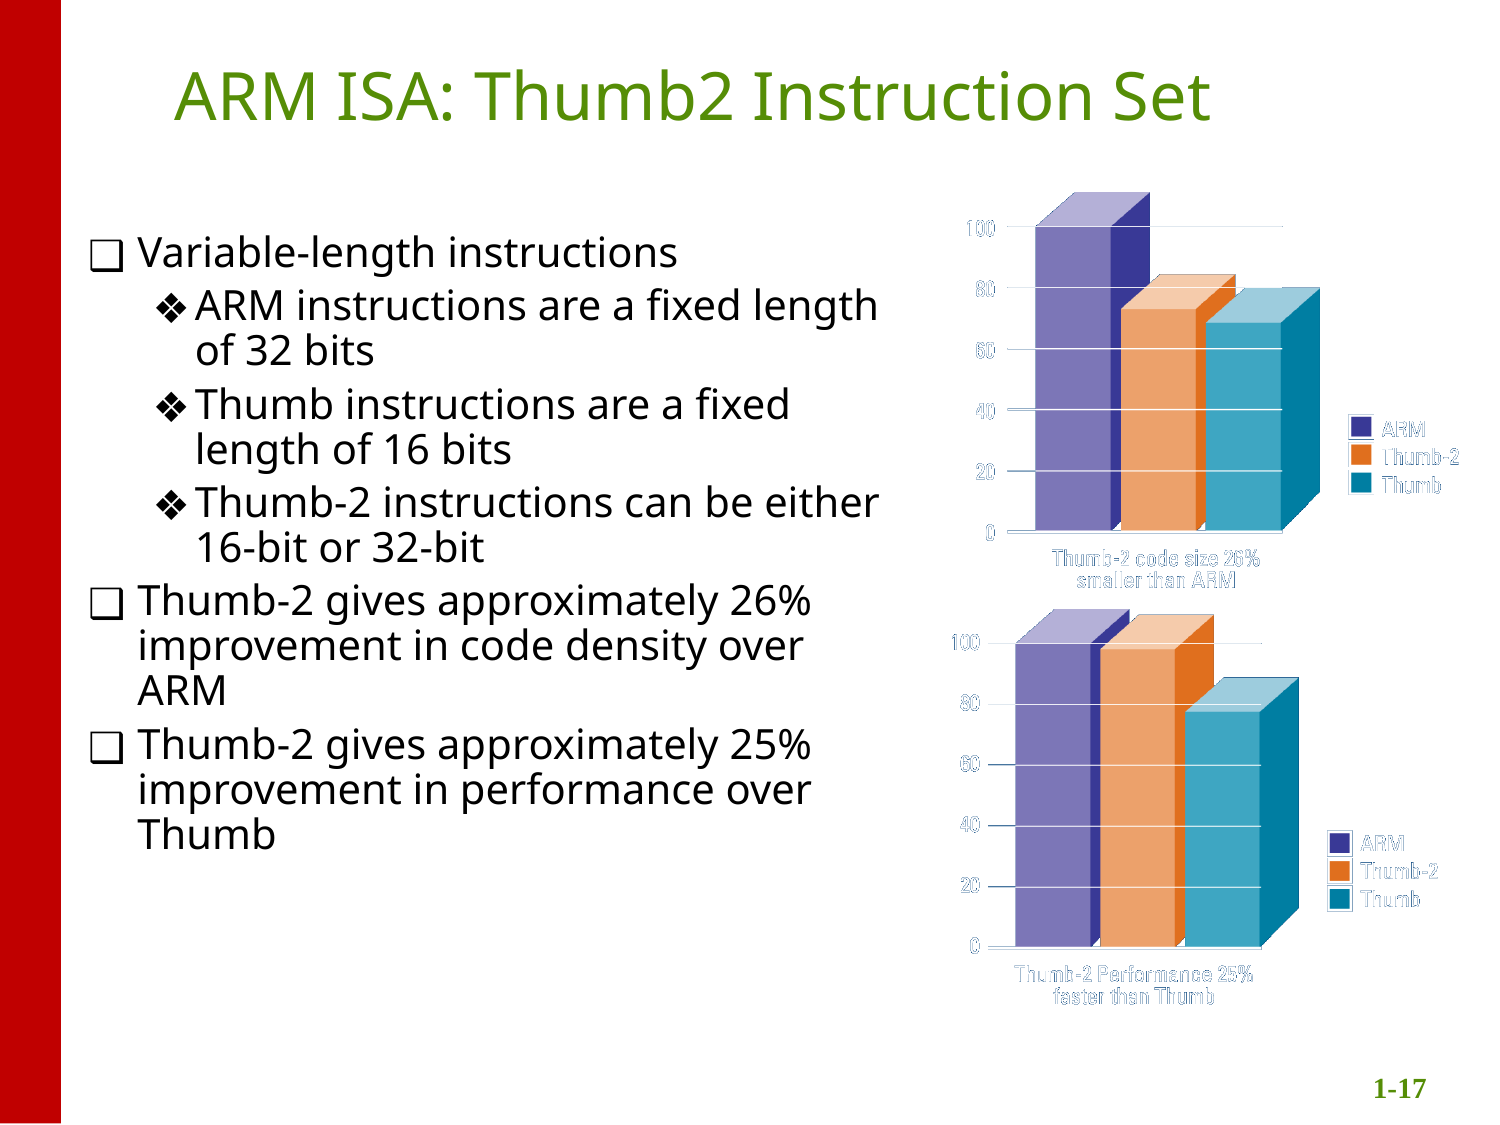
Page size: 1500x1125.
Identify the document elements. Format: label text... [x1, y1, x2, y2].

picture [949, 609, 1457, 1019]
picture [950, 160, 1460, 593]
title ARM ISA: Thumb2 Instruction Set [62, 37, 1325, 150]
text_box Variable-length instructions ARM instructions are a fixed length of 32 bits Thumb instructions are a fixed length of 16 bits Thumb-2 instructions can be either 16-bit or 32-bit Thumb-2 gives approximately 26% improvement in code density over ARM Thumb-2 gives approximately 25% improvement in performance over Thumb [74, 224, 918, 906]
